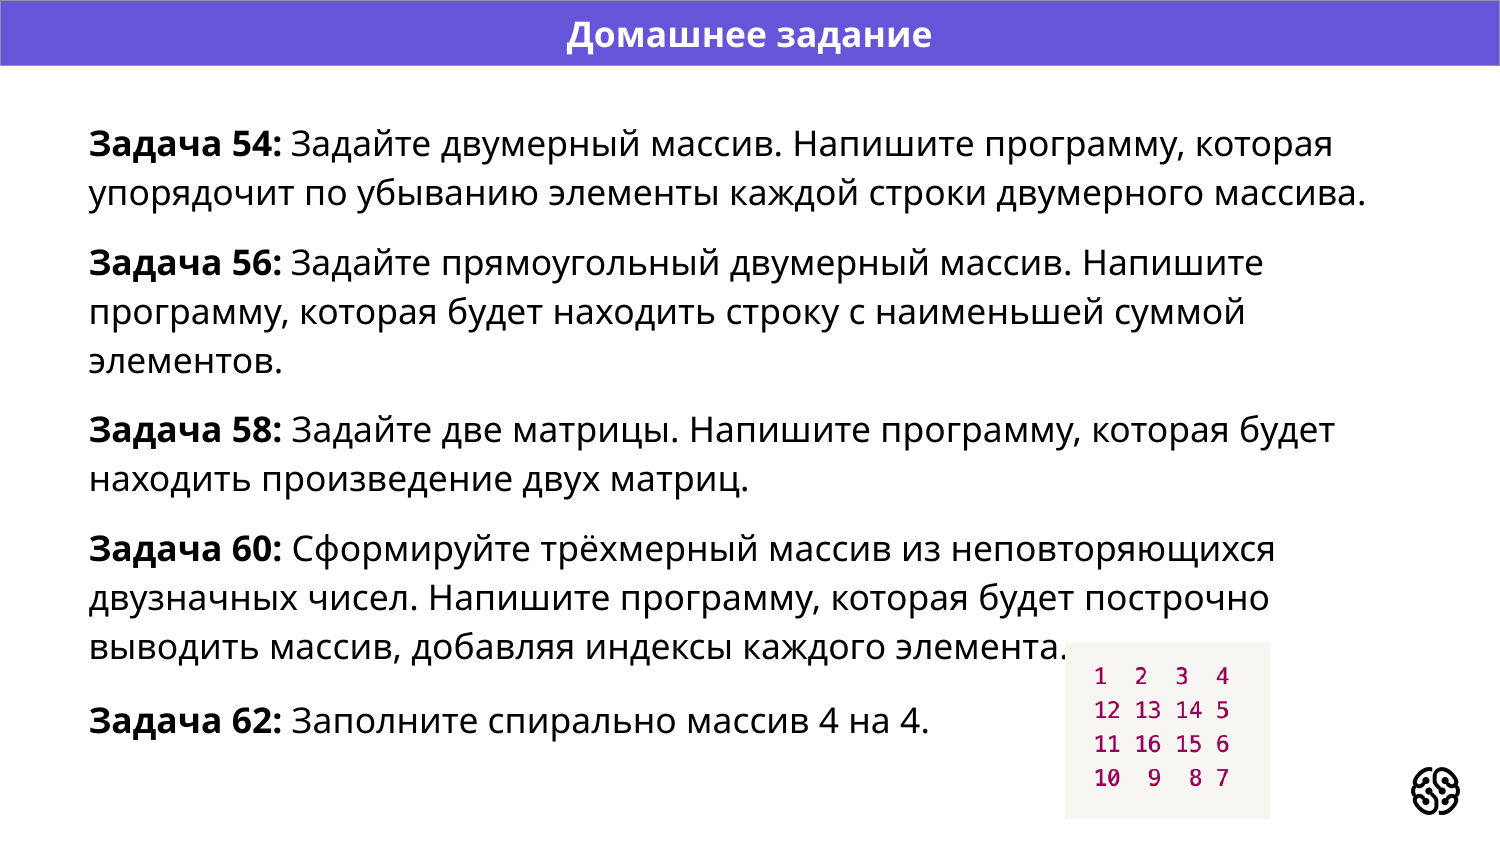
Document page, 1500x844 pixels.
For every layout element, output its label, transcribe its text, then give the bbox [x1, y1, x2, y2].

picture [1411, 767, 1460, 815]
title Задача 54: Задайте двумерный массив. Напишите программу, которая упорядочит по убыванию элементы каждой строки двумерного массива. Задача 56: Задайте прямоугольный двумерный массив. Напишите программу, которая будет находить строку с наименьшей суммой элементов. Задача 58: Задайте две матрицы. Напишите программу, которая будет находить произведение двух матриц. Задача 60: Сформируйте трёхмерный массив из неповторяющихся двузначных чисел. Напишите программу, которая будет построчно выводить массив, добавляя индексы каждого элемента. Задача 62: Заполните спирально массив 4 на 4. [88, 114, 1397, 729]
picture [1065, 642, 1270, 820]
text_box Домашнее задание [0, 0, 1500, 66]
